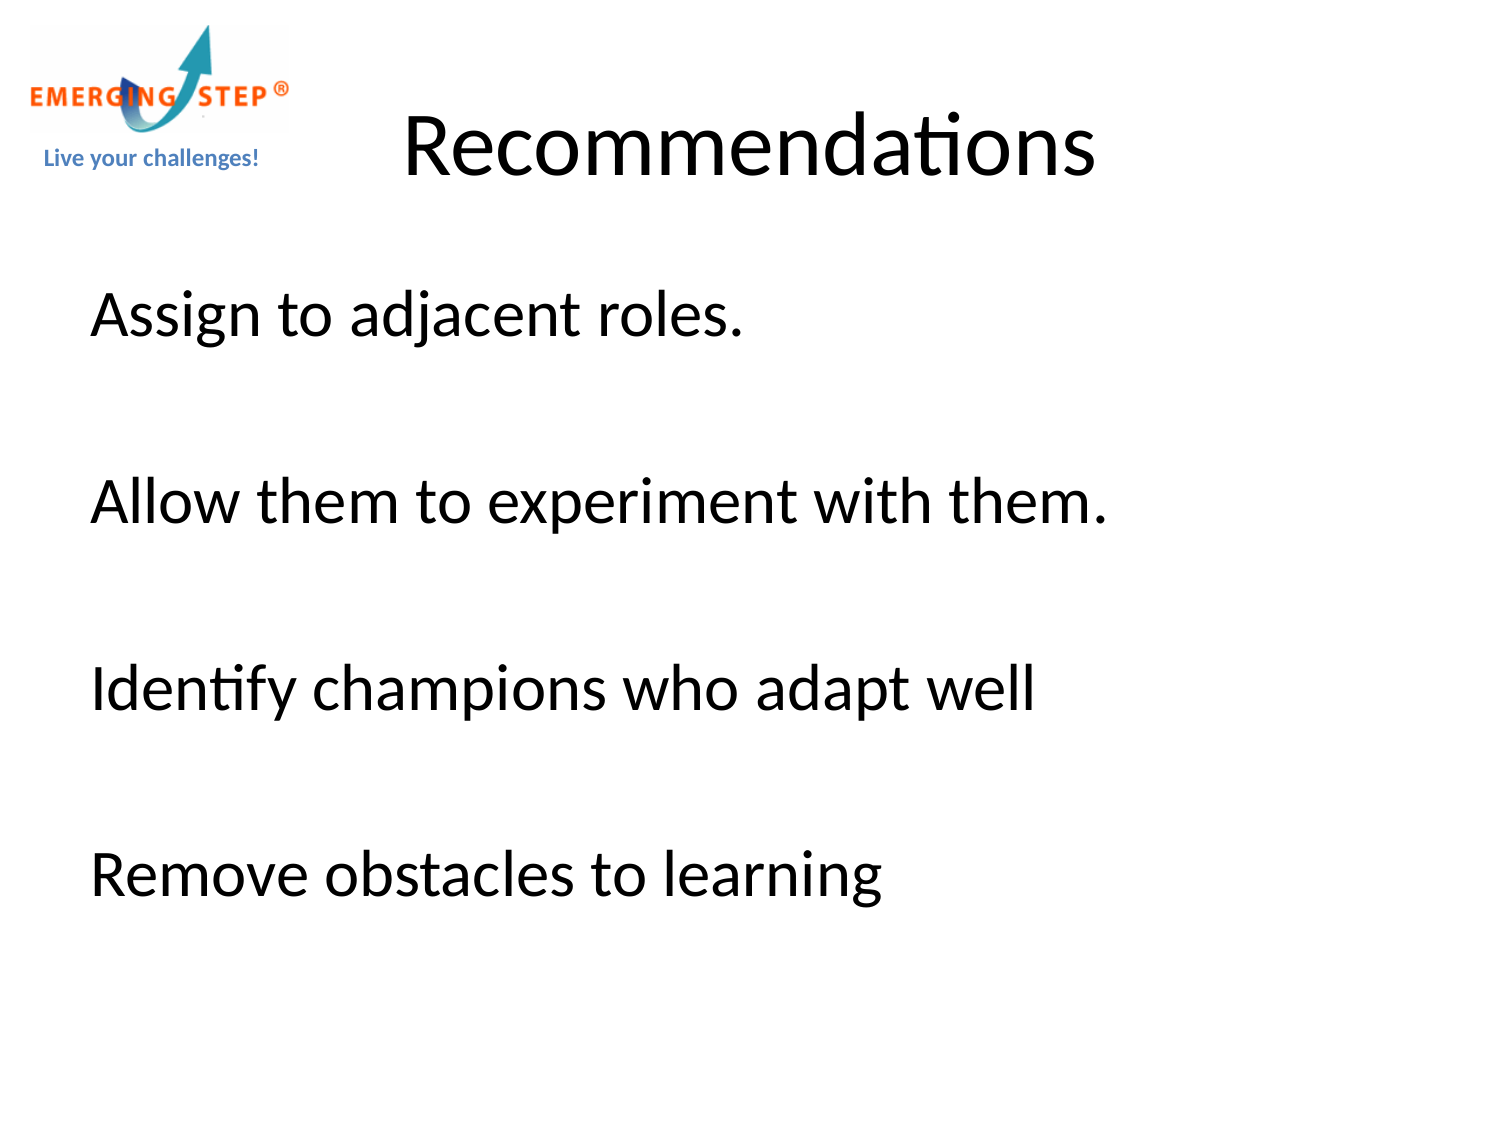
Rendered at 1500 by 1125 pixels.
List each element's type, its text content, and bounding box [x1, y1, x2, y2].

picture [29, 24, 290, 134]
title Recommendations [75, 45, 1425, 233]
list Assign to adjacent roles. Allow them to experiment with them. Identify champions who adapt well Remove obstacles to learning [75, 262, 1425, 1005]
